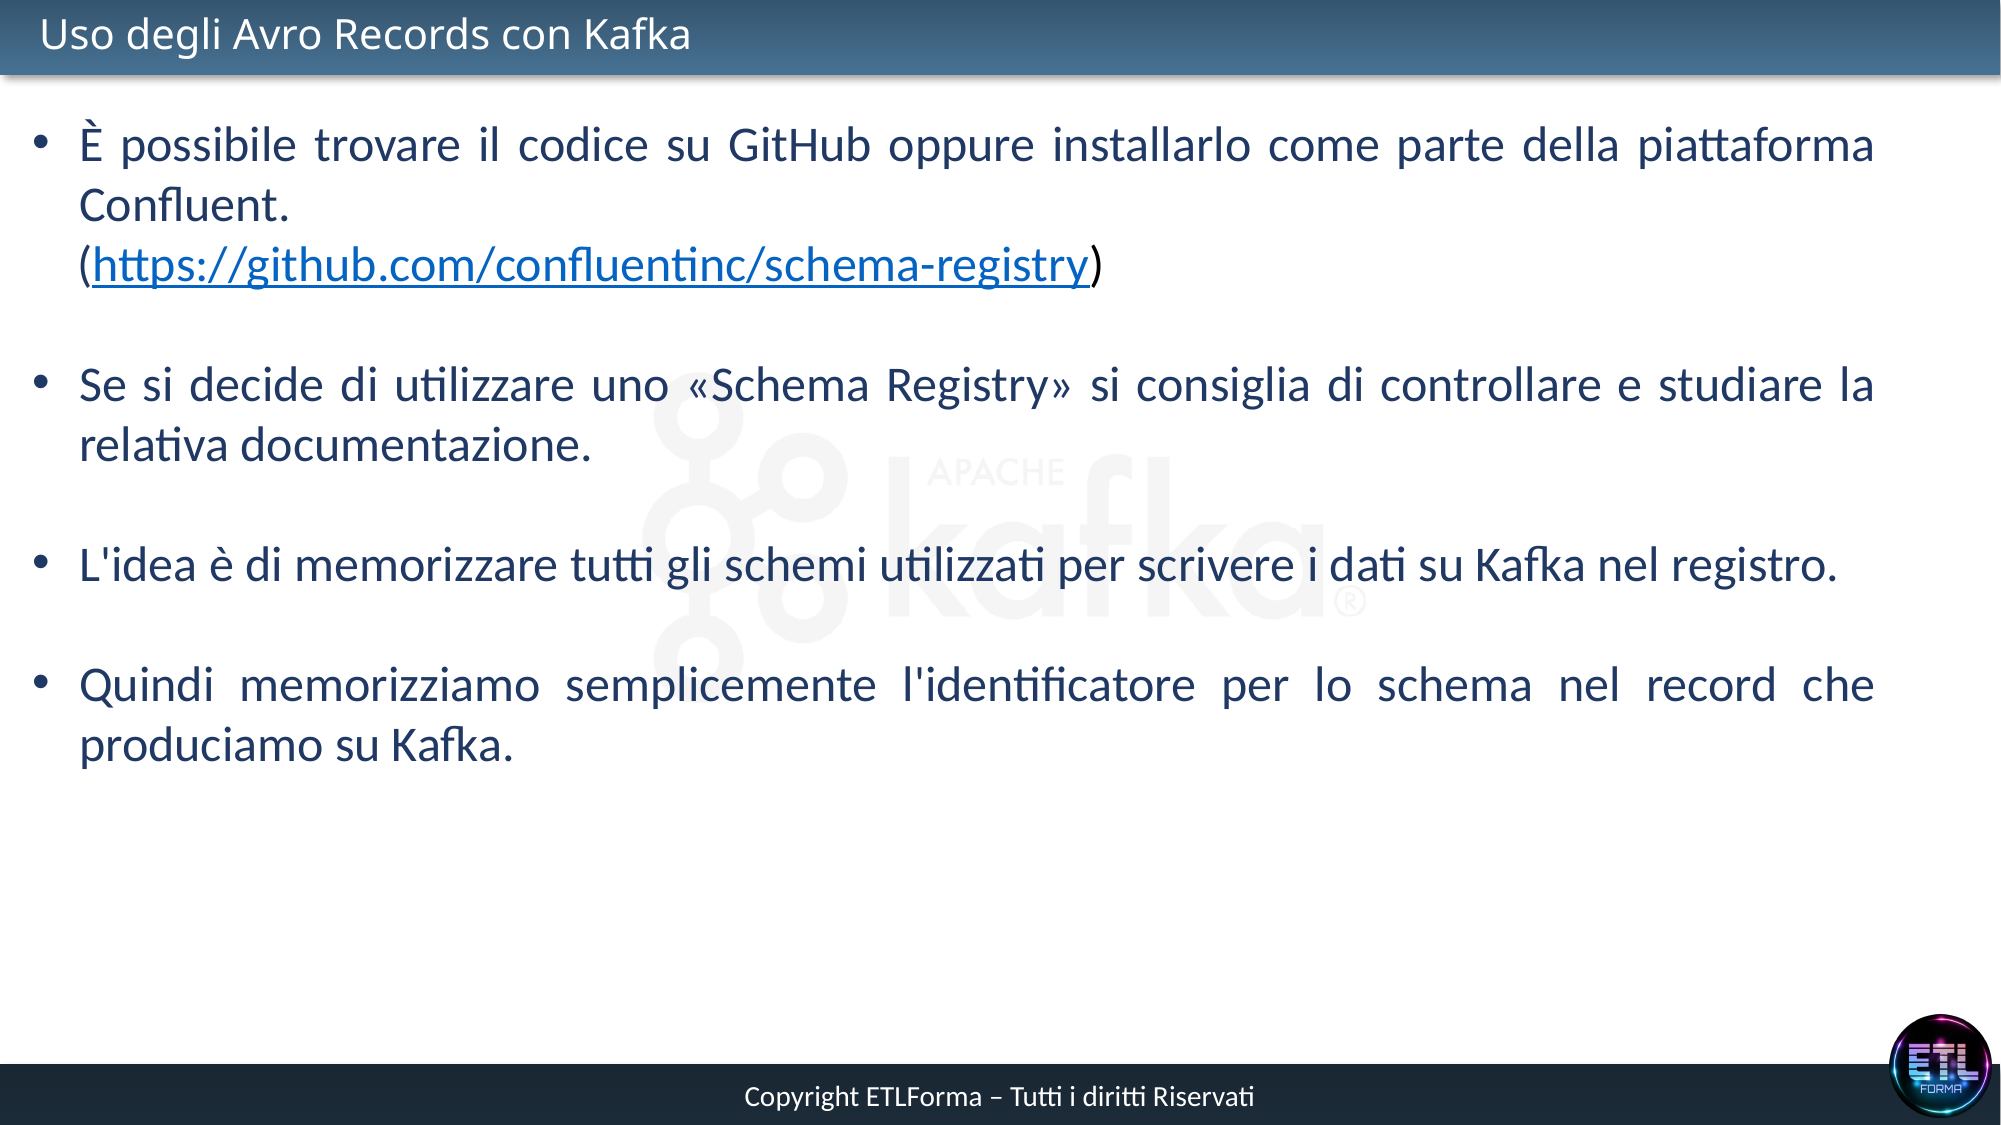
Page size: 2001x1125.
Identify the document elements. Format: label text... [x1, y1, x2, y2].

picture [1889, 1014, 1992, 1118]
title Uso degli Avro Records con Kafka [24, 10, 1984, 63]
text_box È possibile trovare il codice su GitHub oppure installarlo come parte della piattaforma Confluent. (https://github.com/confluentinc/schema-registry) Se si decide di utilizzare uno «Schema Registry» si consiglia di controllare e studiare la relativa documentazione. L'idea è di memorizzare tutti gli schemi utilizzati per scrivere i dati su Kafka nel registro. Quindi memorizziamo semplicemente l'identificatore per lo schema nel record che produciamo su Kafka. [17, 103, 1892, 1042]
